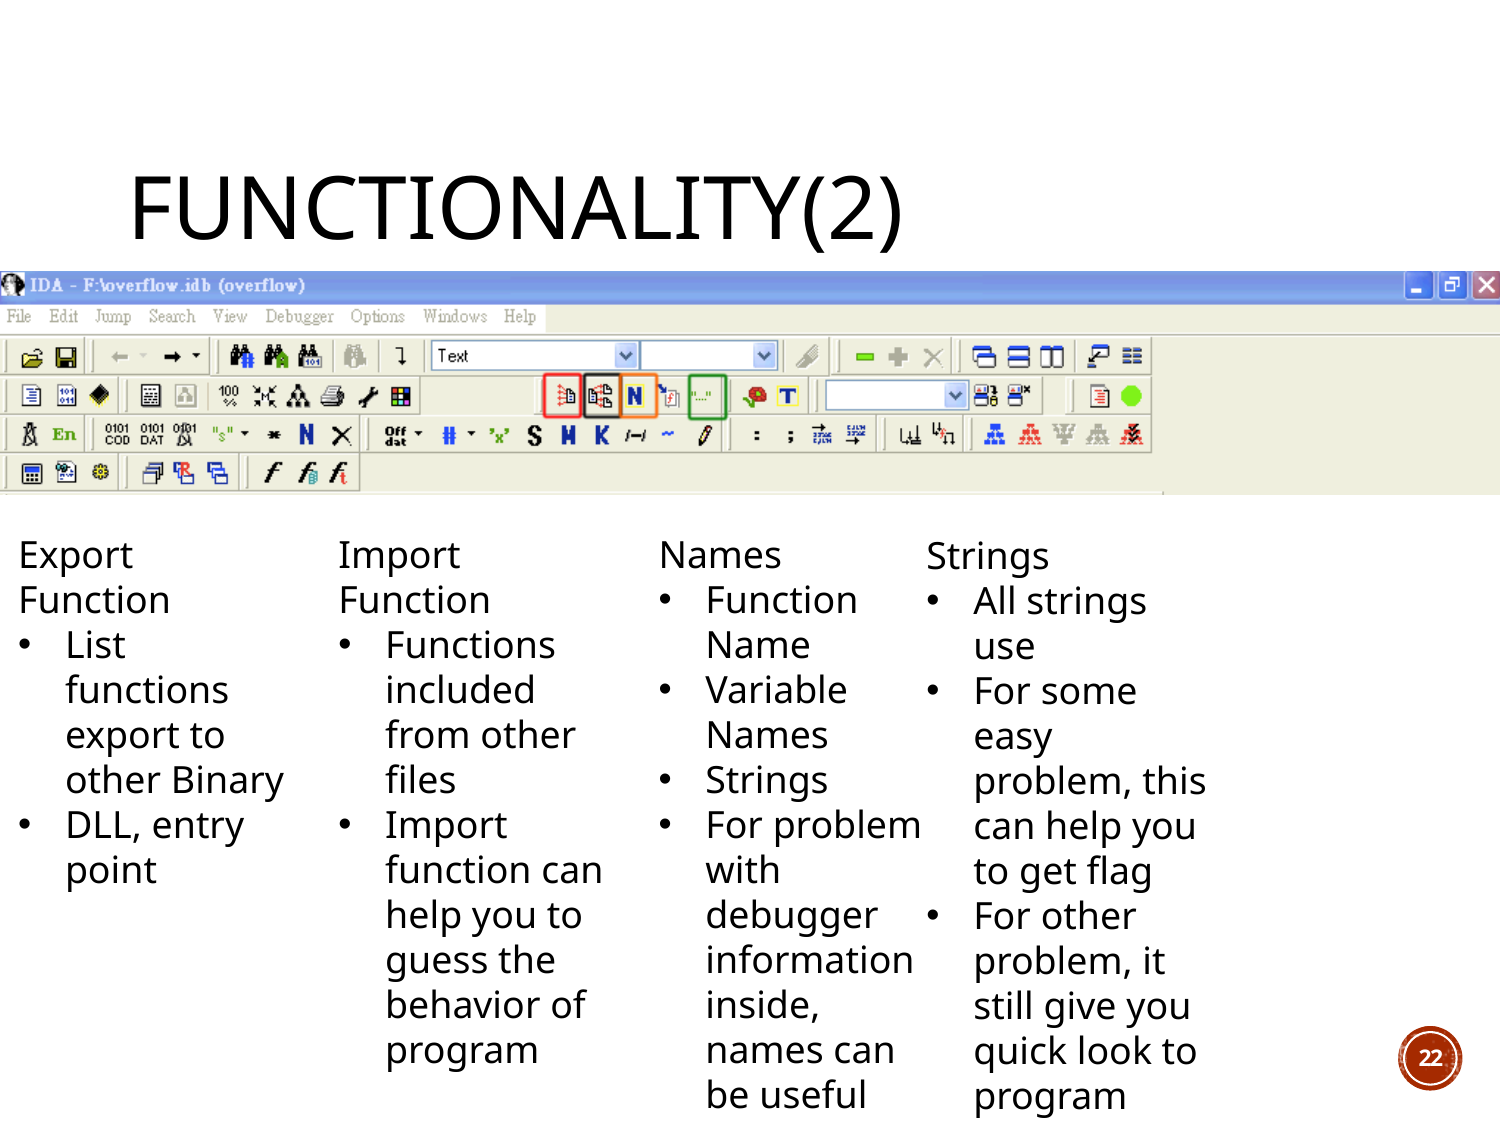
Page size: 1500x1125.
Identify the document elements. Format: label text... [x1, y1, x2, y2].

text_box Strings All strings use For some easy problem, this can help you to get flag For other problem, it still give you quick look to program [911, 524, 1233, 1124]
text_box Export Function List functions export to other Binary DLL, entry point [3, 523, 306, 899]
slide_number 22 [1391, 1028, 1471, 1089]
title Functionality(2) [112, 79, 1388, 271]
picture [0, 271, 1500, 495]
text_box Import Function Functions included from other files Import function can help you to guess the behavior of program [323, 523, 626, 1079]
text_box Names Function Name Variable Names Strings For problem with debugger information inside, names can be useful [643, 523, 946, 1124]
